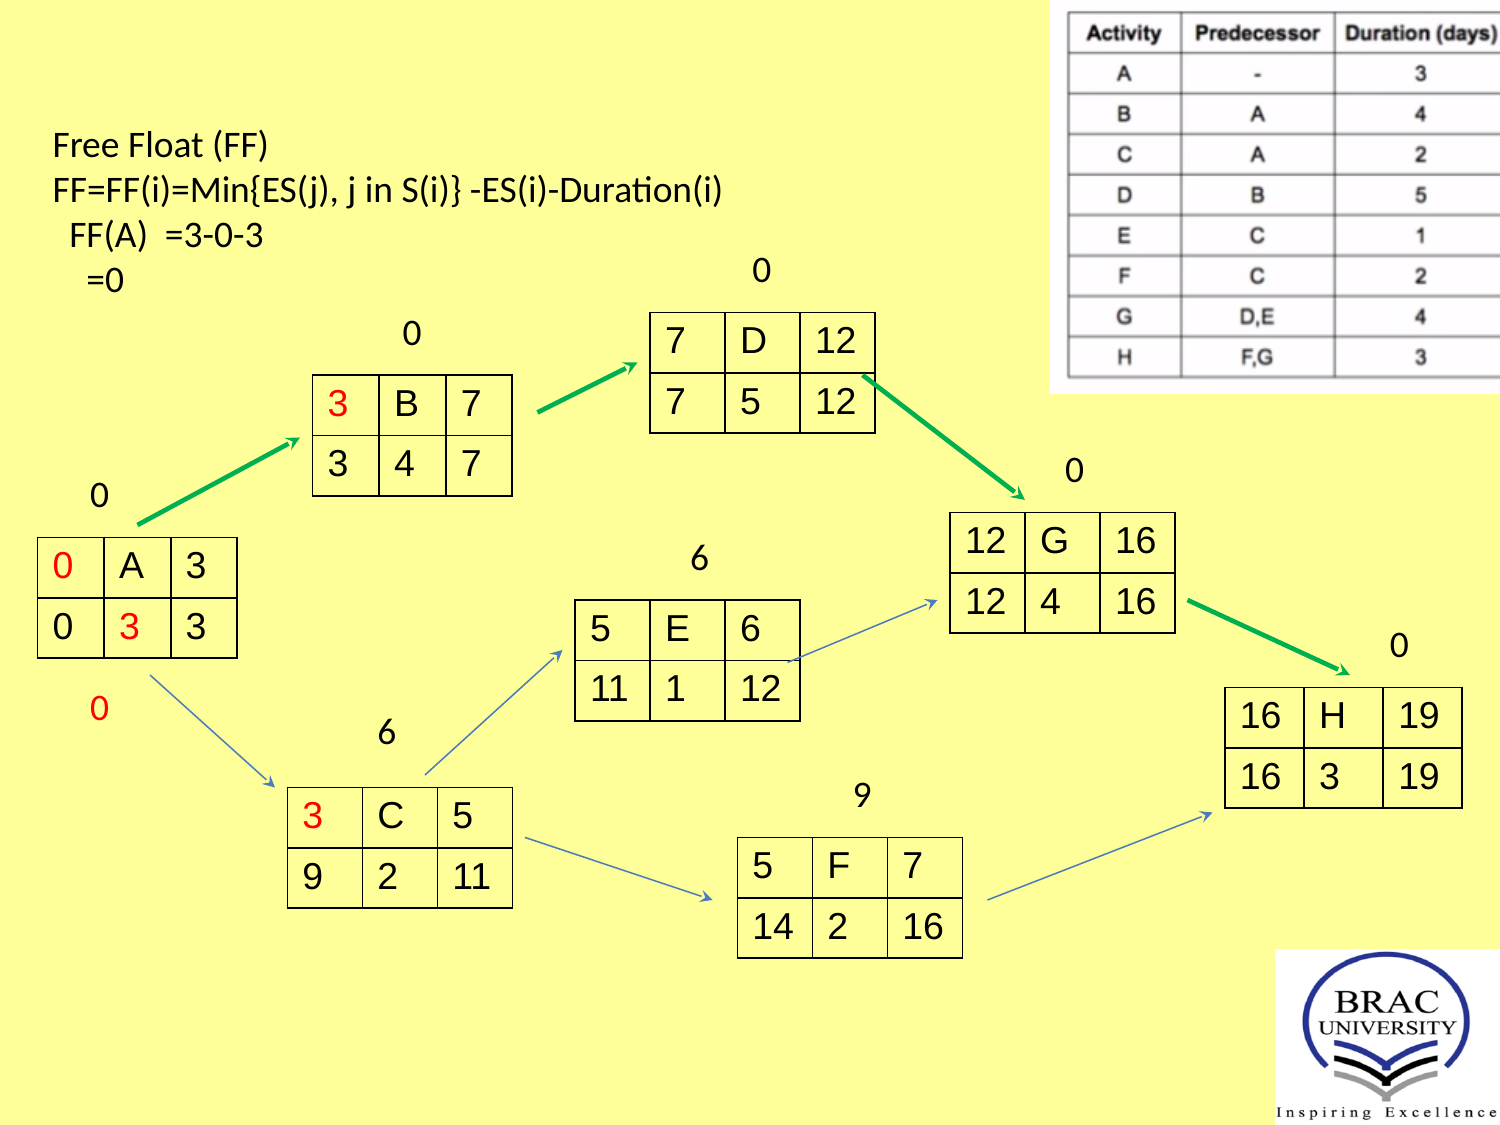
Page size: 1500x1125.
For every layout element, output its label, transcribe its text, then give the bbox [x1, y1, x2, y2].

table_cell 2 [363, 849, 437, 907]
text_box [537, 362, 638, 413]
text_box 6 [362, 699, 412, 760]
table_cell 2 [813, 899, 887, 957]
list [1049, 0, 1500, 394]
table_header 5 [576, 601, 649, 660]
table_cell 3 [1305, 749, 1382, 807]
table_cell 14 [738, 899, 812, 957]
table_header 7 [447, 376, 511, 435]
picture [1274, 949, 1500, 1125]
text_box 0 [737, 237, 787, 298]
table_cell 12 [726, 661, 799, 720]
table_header G [1026, 513, 1099, 572]
table_header 3 [288, 788, 362, 847]
table_header H [1305, 688, 1382, 747]
table_header 0 [38, 538, 103, 597]
text_box Free Float (FF) FF=FF(i)=Min{ES(j), j in S(i)} -ES(i)-Duration(i) FF(A) =3-0-3 =0 [37, 112, 749, 308]
text_box 0 [387, 299, 437, 360]
table_header 5 [738, 838, 812, 897]
table_header 19 [1384, 688, 1461, 747]
text_box 0 [1049, 437, 1100, 498]
table_cell 3 [105, 599, 170, 657]
table_cell 0 [38, 599, 103, 657]
table_header C [363, 788, 437, 847]
table_cell 9 [288, 849, 362, 907]
table_header 12 [951, 513, 1024, 572]
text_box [524, 837, 713, 901]
table_header 5 [438, 788, 512, 847]
text_box 0 [74, 462, 125, 523]
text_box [987, 812, 1213, 901]
text_box 0 [74, 674, 125, 735]
table_header 3 [172, 538, 236, 597]
text_box 6 [674, 524, 725, 585]
table_cell 4 [1026, 574, 1099, 632]
text_box 9 [837, 762, 887, 823]
table_cell 4 [380, 436, 445, 495]
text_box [1187, 599, 1351, 676]
table_header 6 [726, 601, 785, 660]
table_header B [380, 376, 445, 435]
table_header A [105, 538, 170, 597]
table_cell 5 [726, 374, 799, 432]
table_cell 3 [313, 436, 378, 495]
table_header D [726, 313, 799, 372]
table_cell 12 [801, 374, 862, 432]
table_header 16 [1226, 688, 1303, 747]
table_header 7 [888, 838, 962, 897]
table_cell 7 [447, 436, 511, 495]
table_header 16 [1101, 513, 1174, 572]
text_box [149, 674, 276, 788]
table_cell 3 [172, 599, 236, 657]
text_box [137, 437, 301, 526]
table_cell 19 [1384, 749, 1461, 807]
table_header E [651, 601, 724, 660]
table_cell 11 [438, 849, 512, 907]
table_cell 16 [1101, 574, 1174, 632]
table_cell 12 [951, 574, 1024, 632]
table_header 12 [801, 313, 874, 372]
text_box 0 [1374, 612, 1425, 673]
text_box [787, 599, 938, 663]
table_cell 11 [576, 661, 649, 720]
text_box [862, 374, 1026, 501]
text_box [424, 649, 563, 776]
table_header 7 [651, 313, 724, 372]
table_cell 16 [1226, 749, 1303, 807]
table_cell 1 [651, 661, 724, 720]
table_header F [813, 838, 887, 897]
table_cell 7 [651, 374, 724, 432]
table_cell 16 [888, 899, 962, 957]
table_header 3 [313, 376, 378, 435]
